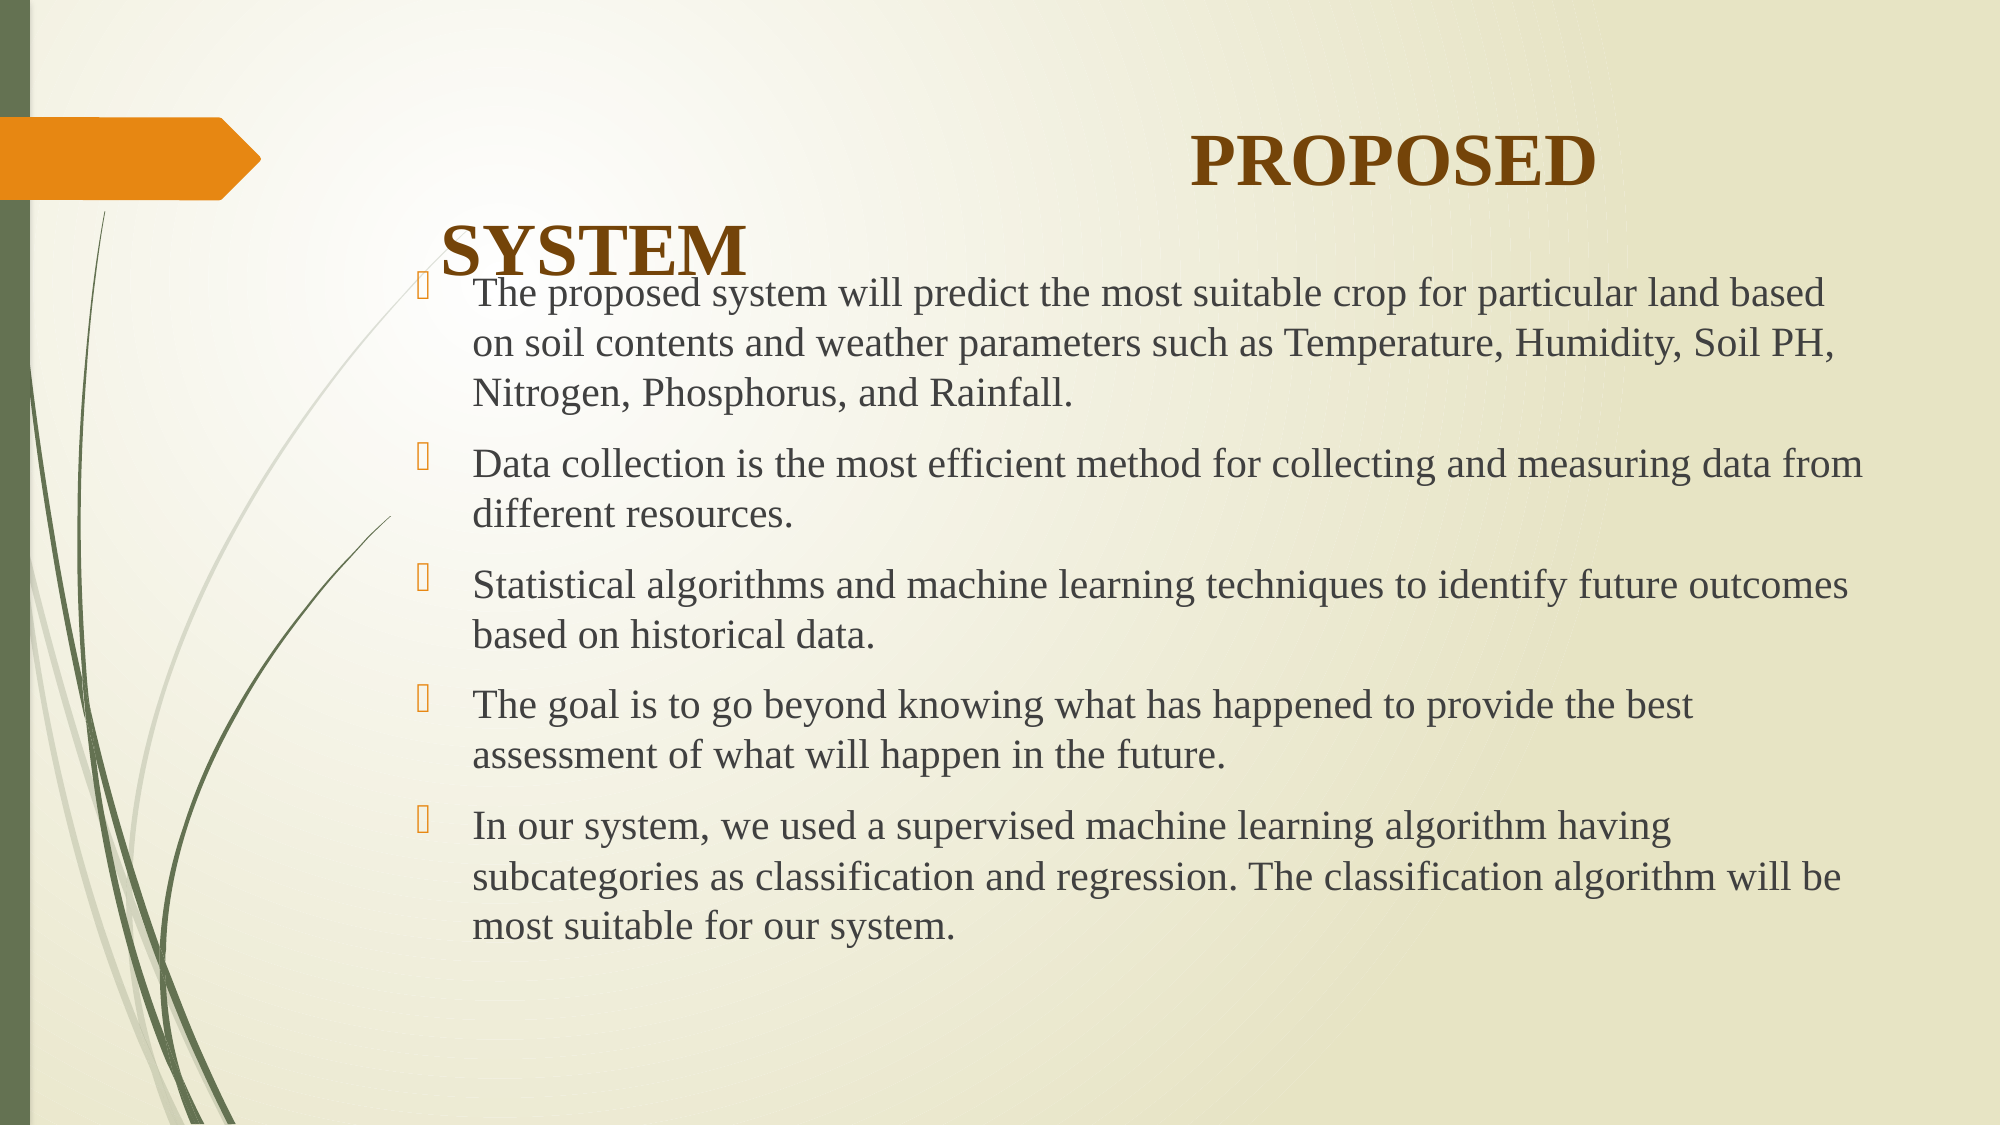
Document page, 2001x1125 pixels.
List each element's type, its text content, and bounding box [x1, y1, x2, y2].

title PROPOSED SYSTEM [425, 102, 1888, 257]
list The proposed system will predict the most suitable crop for particular land based on soil contents and weather parameters such as Temperature, Humidity, Soil PH, Nitrogen, Phosphorus, and Rainfall. Data collection is the most efficient method for collecting and measuring data from different resources. Statistical algorithms and machine learning techniques to identify future outcomes based on historical data. The goal is to go beyond knowing what has happened to provide the best assessment of what will happen in the future. In our system, we used a supervised machine learning algorithm having subcategories as classification and regression. The classification algorithm will be most suitable for our system. [401, 257, 1888, 1011]
